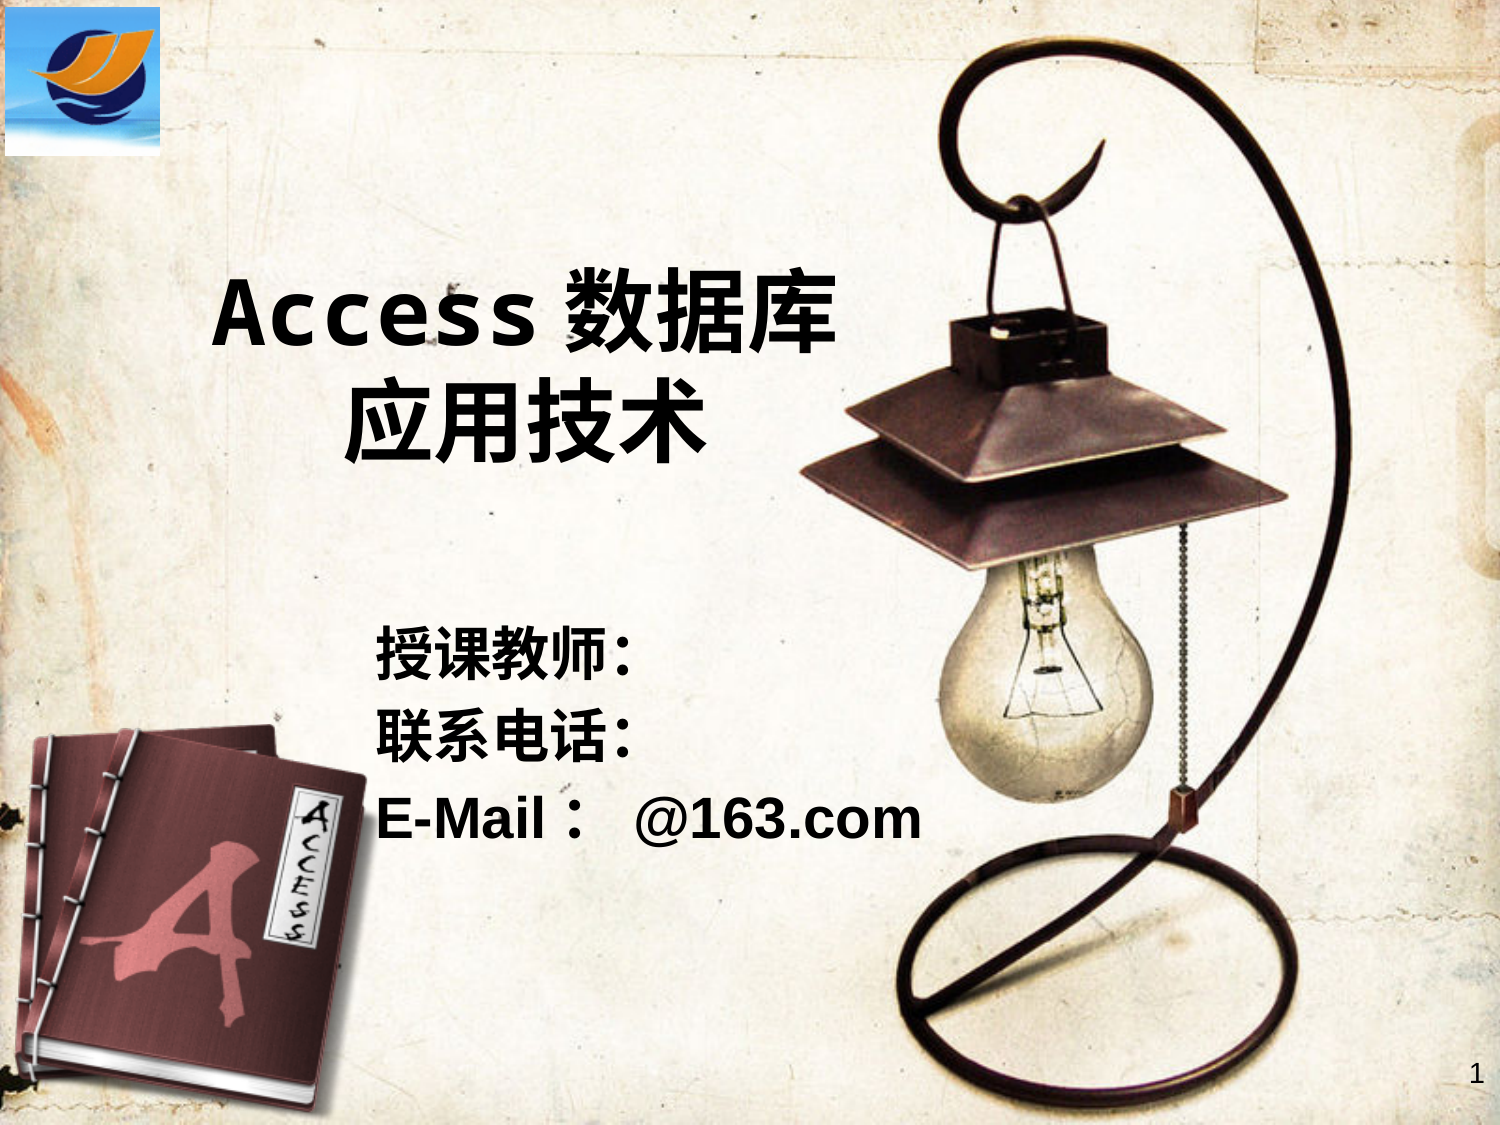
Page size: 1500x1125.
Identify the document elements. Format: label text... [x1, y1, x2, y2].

subtitle 授课教师： 联系电话： E-Mail：@163.com [360, 609, 1117, 898]
title Access数据库 应用技术 [147, 243, 904, 485]
slide_number 1 [1403, 1046, 1500, 1125]
picture [0, 0, 1500, 1125]
